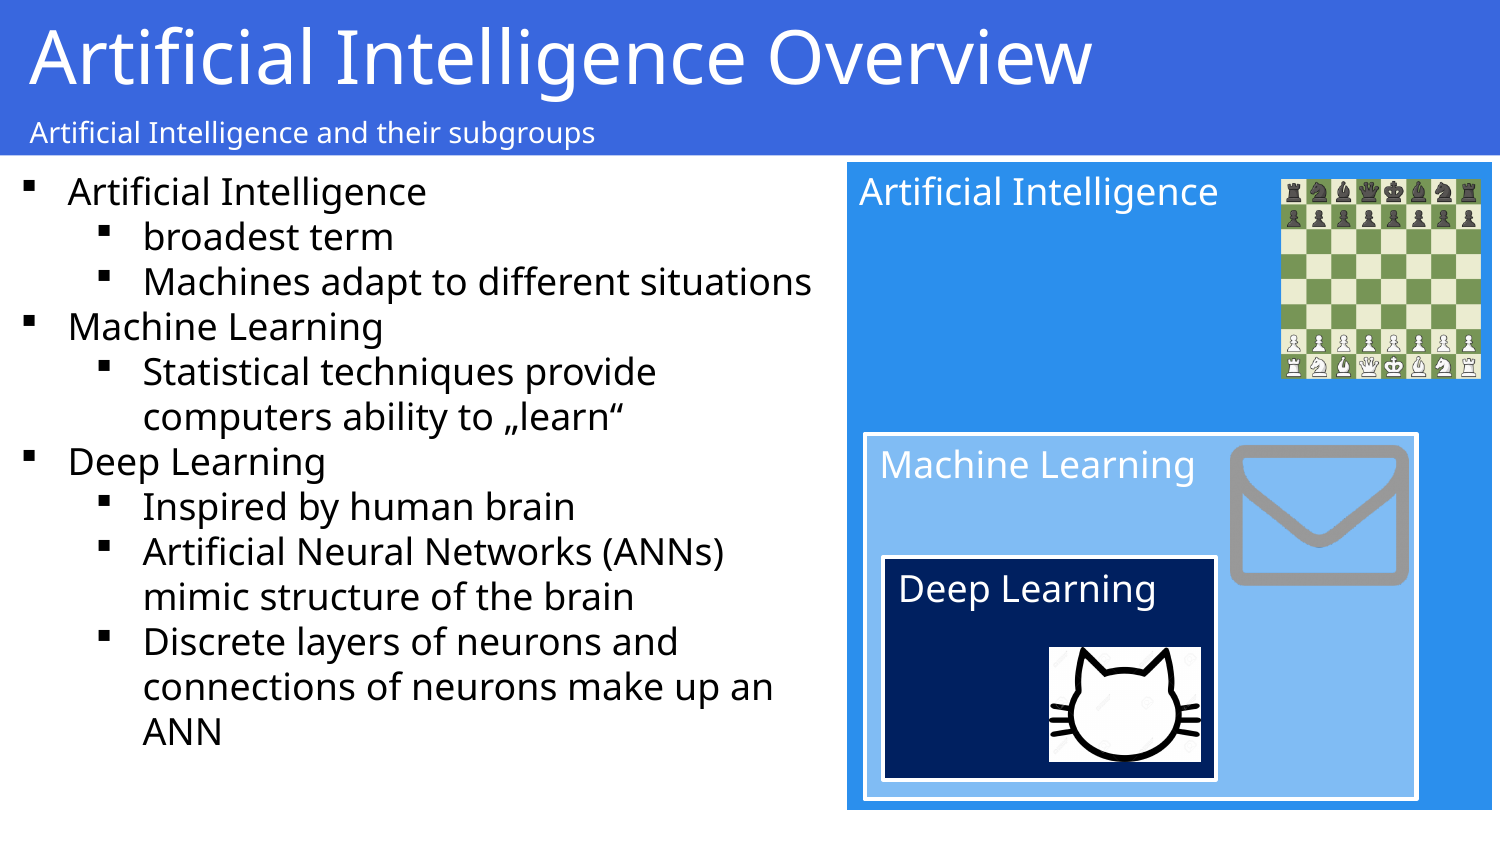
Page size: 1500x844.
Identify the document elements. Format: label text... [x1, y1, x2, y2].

text_box Deep Learning [881, 555, 1218, 782]
text_box Artificial Intelligence broadest term Machines adapt to different situations Machine Learning Statistical techniques provide computers ability to „learn“ Deep Learning Inspired by human brain Artificial Neural Networks (ANNs) mimic structure of the brain Discrete layers of neurons and connections of neurons make up an ANN [5, 160, 830, 806]
text_box Artificial Intelligence [842, 158, 1496, 814]
list Artificial Intelligence Overview [0, 0, 1500, 108]
list Artificial Intelligence and their subgroups [0, 108, 1500, 156]
text_box Machine Learning [863, 432, 1419, 801]
picture [1049, 647, 1201, 762]
picture [1280, 179, 1481, 379]
picture [1207, 403, 1431, 627]
